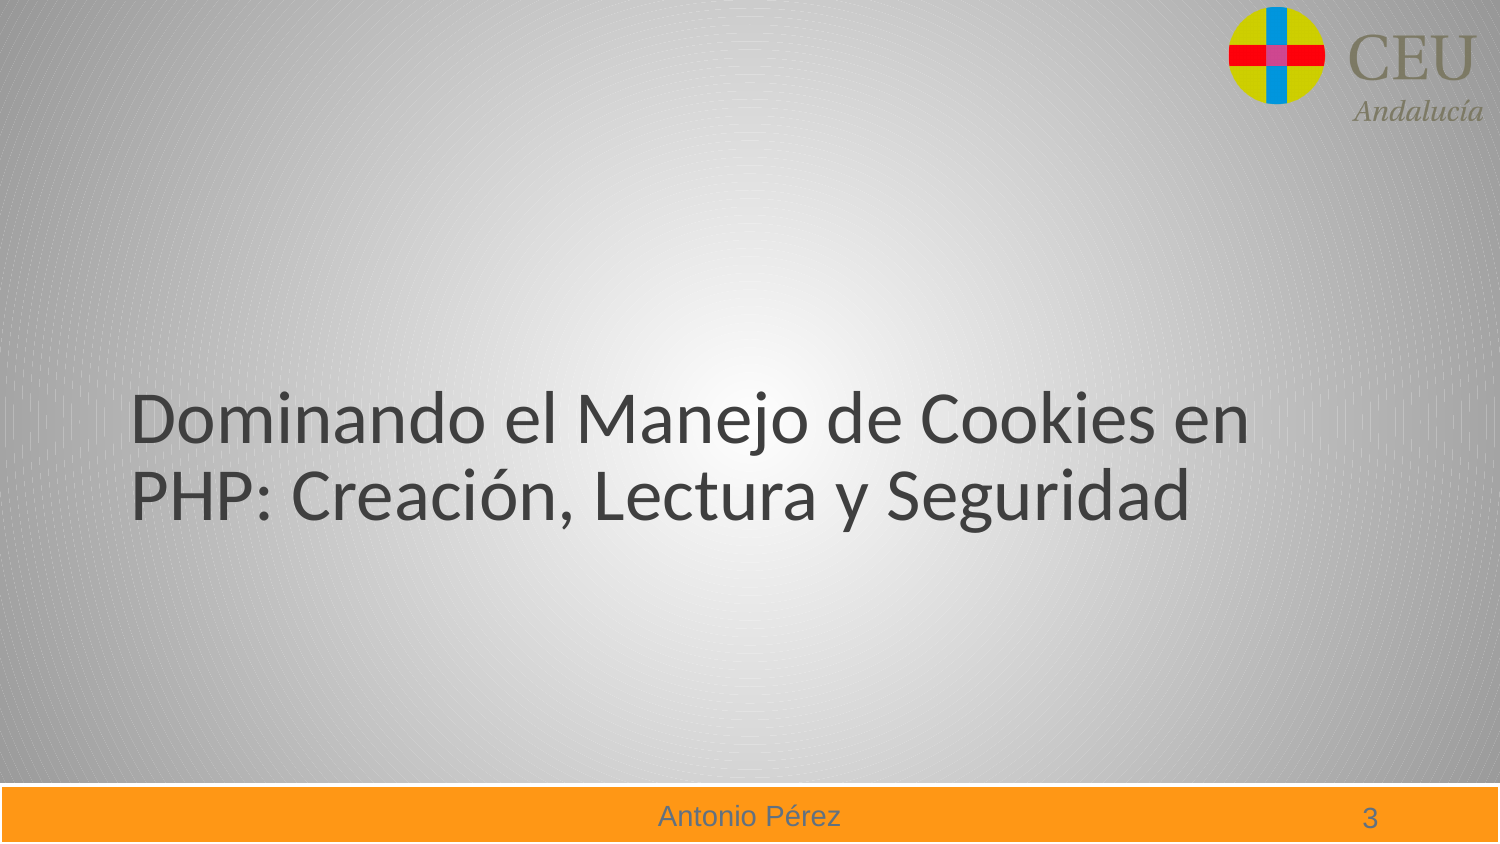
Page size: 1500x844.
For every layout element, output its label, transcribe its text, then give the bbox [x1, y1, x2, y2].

title Dominando el Manejo de Cookies en PHP: Creación, Lectura y Seguridad [119, 362, 1357, 542]
picture [1216, 0, 1500, 137]
